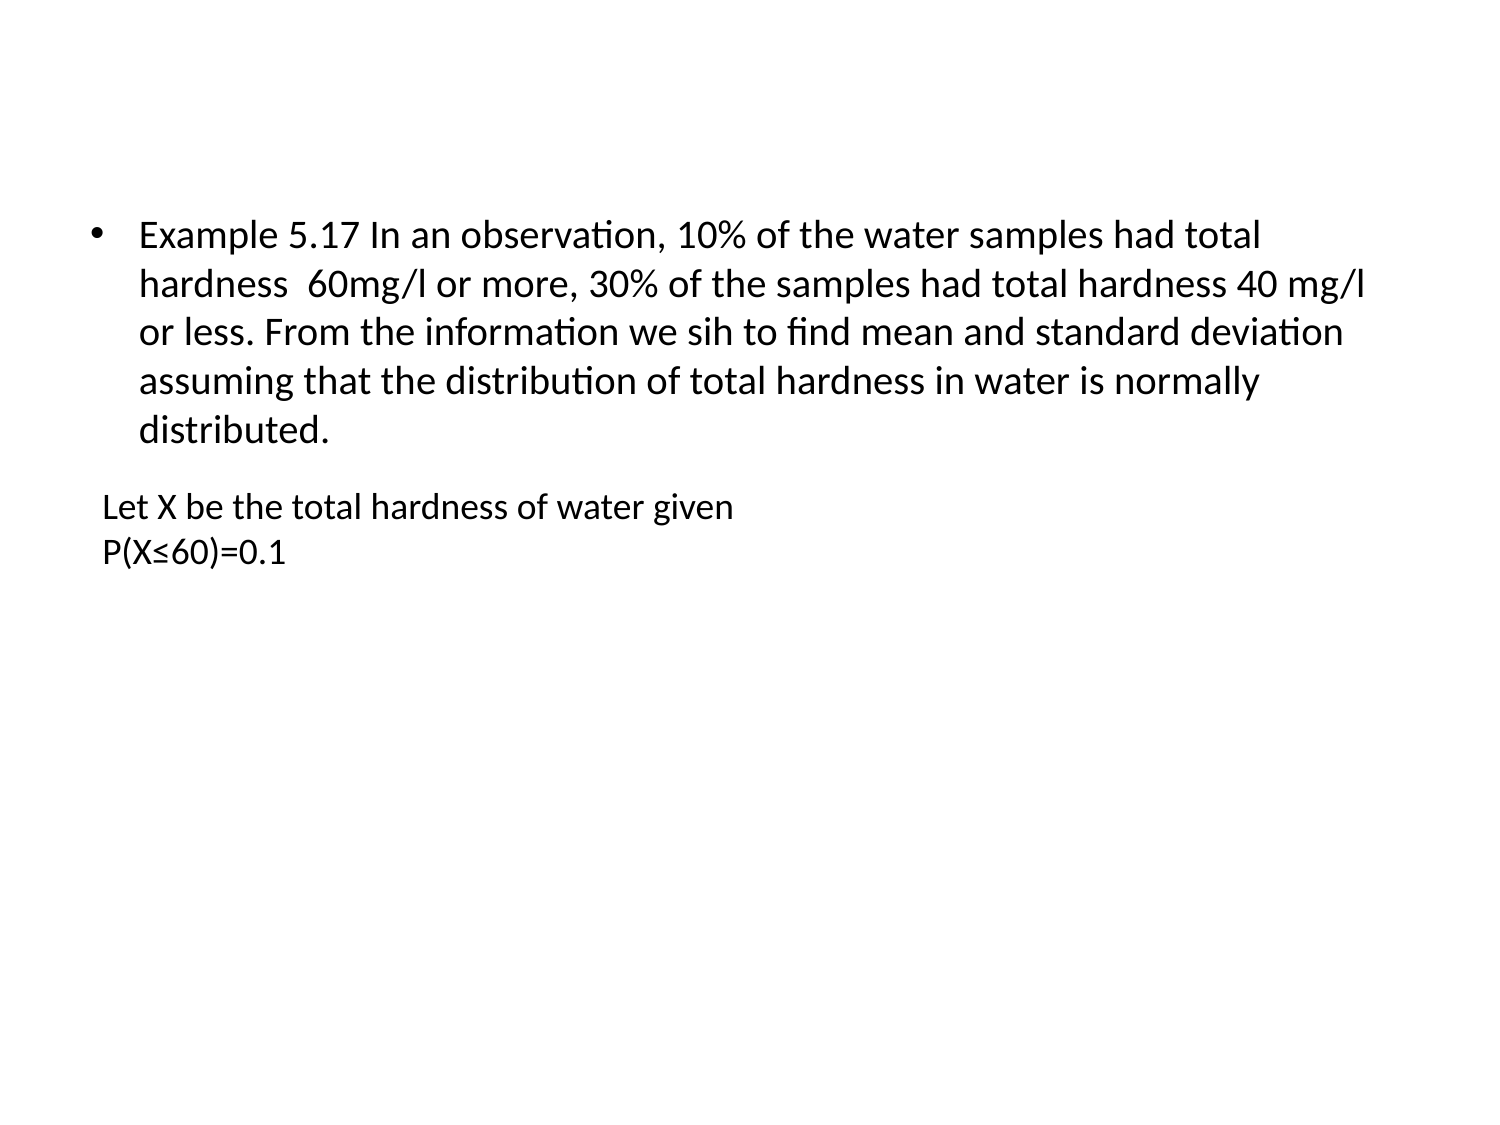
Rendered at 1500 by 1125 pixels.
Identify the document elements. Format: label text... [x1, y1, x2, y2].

text_box Let X be the total hardness of water given P(X≤60)=0.1 [87, 474, 1475, 580]
list Example 5.17 In an observation, 10% of the water samples had total hardness 60mg/l or more, 30% of the samples had total hardness 40 mg/l or less. From the information we sih to find mean and standard deviation assuming that the distribution of total hardness in water is normally distributed. [75, 200, 1425, 463]
